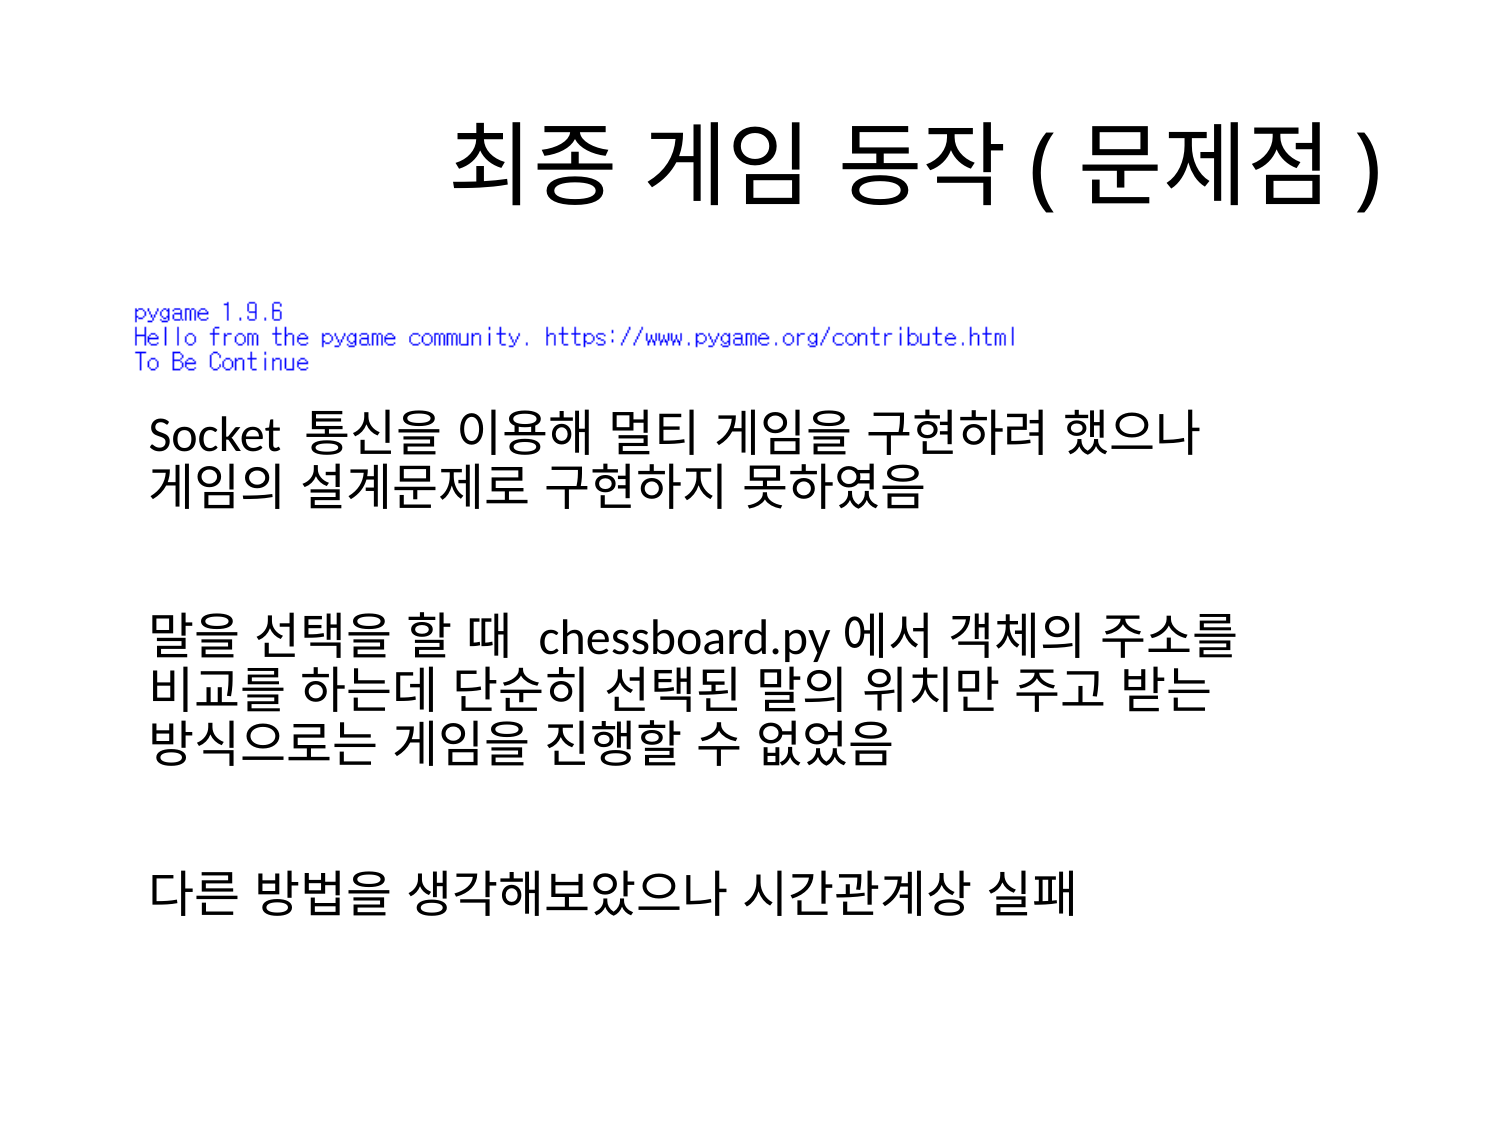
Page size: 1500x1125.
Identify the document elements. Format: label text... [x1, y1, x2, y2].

picture [133, 299, 1052, 380]
list Socket 통신을 이용해 멀티 게임을 구현하려 했으나 게임의 설계문제로 구현하지 못하였음 말을 선택을 할 때 chessboard.py에서 객체의 주소를 비교를 하는데 단순히 선택된 말의 위치만 주고 받는 방식으로는 게임을 진행할 수 없었음 다른 방법을 생각해보았으나 시간관계상 실패 [133, 400, 1326, 984]
title 최종 게임 동작(문제점) [103, 59, 1397, 278]
